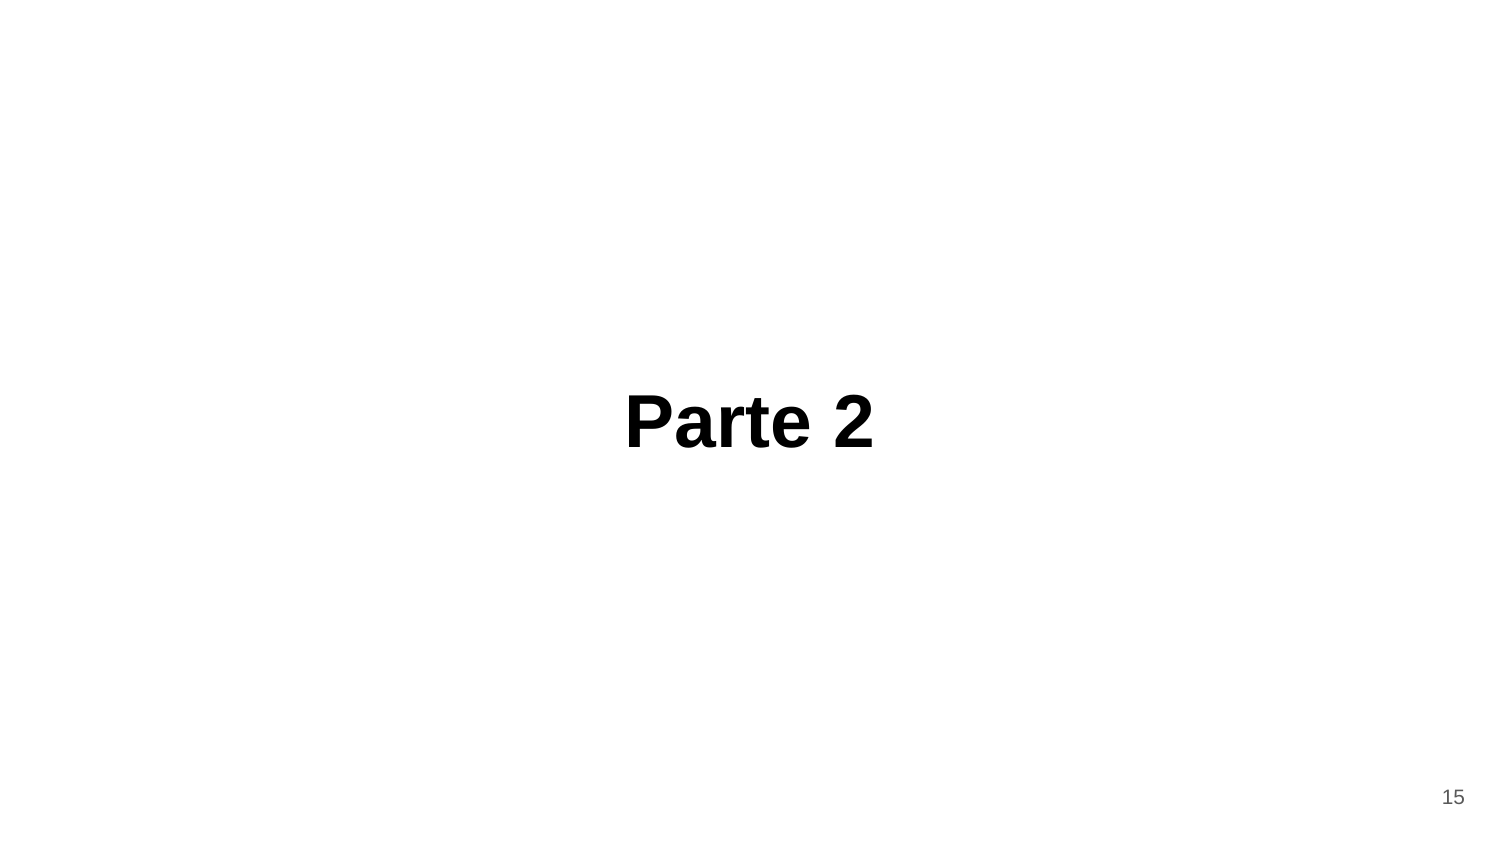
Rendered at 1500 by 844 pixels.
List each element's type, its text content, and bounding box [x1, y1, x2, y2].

title Parte 2 [51, 352, 1449, 491]
slide_number ‹#› [1389, 764, 1480, 830]
